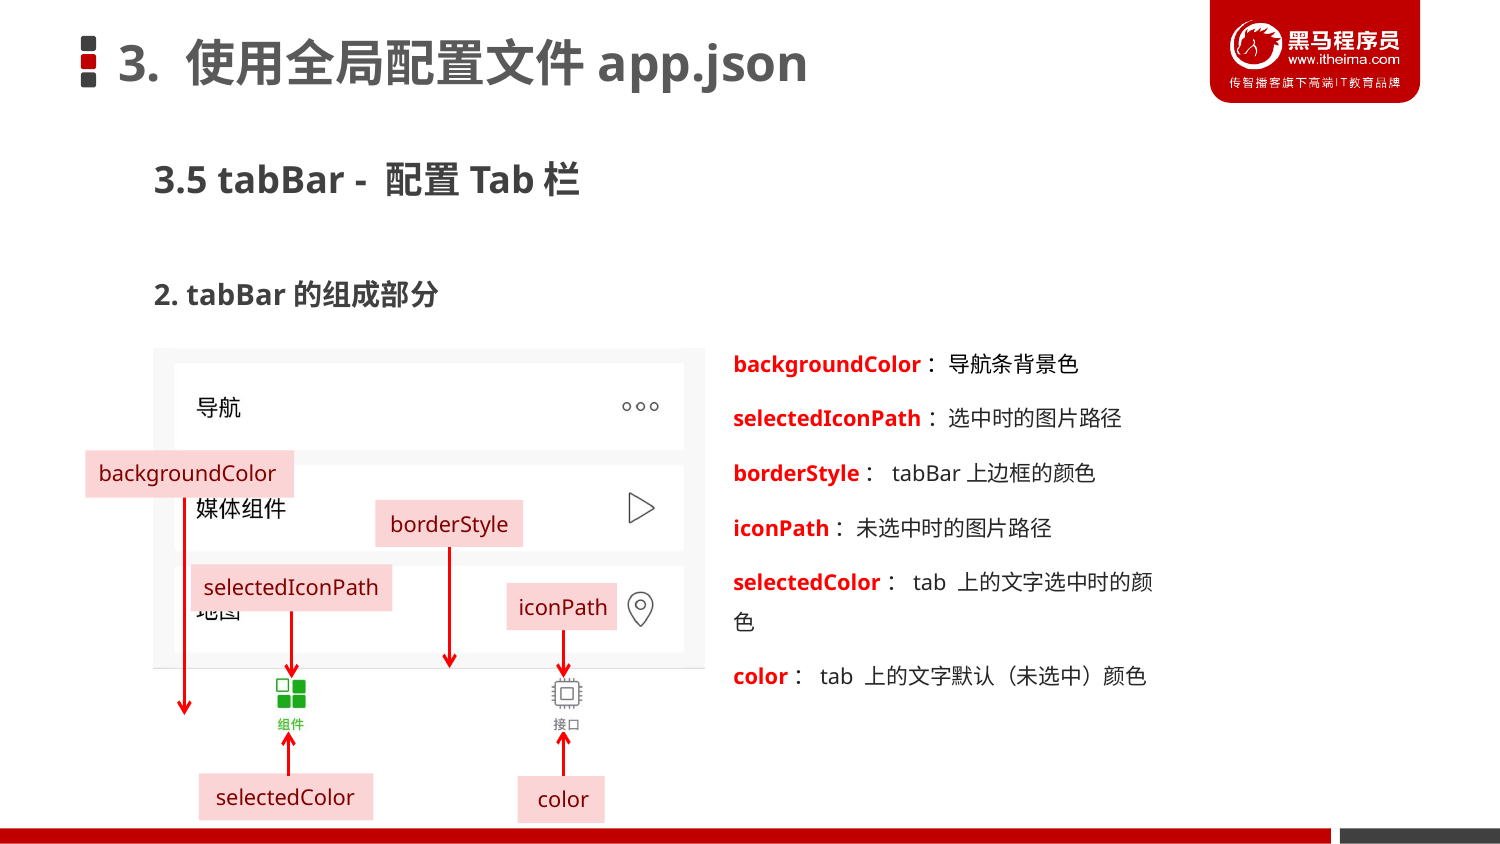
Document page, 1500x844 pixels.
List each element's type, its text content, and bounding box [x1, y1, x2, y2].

text_box 3.5 tabBar - 配置Tab栏 [139, 153, 1204, 243]
title 3. 使用全局配置文件app.json [103, 0, 1209, 130]
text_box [83, 348, 705, 824]
picture [1211, 11, 1419, 97]
list 2. tabBar的组成部分 [139, 273, 1209, 363]
list backgroundColor：导航条背景色 selectedIconPath：选中时的图片路径 borderStyle：tabBar上边框的颜色 iconPath：未选中时的图片路径 selectedColor：tab 上的文字选中时的颜色 color：tab 上的文字默认（未选中）颜色 [718, 330, 1182, 782]
